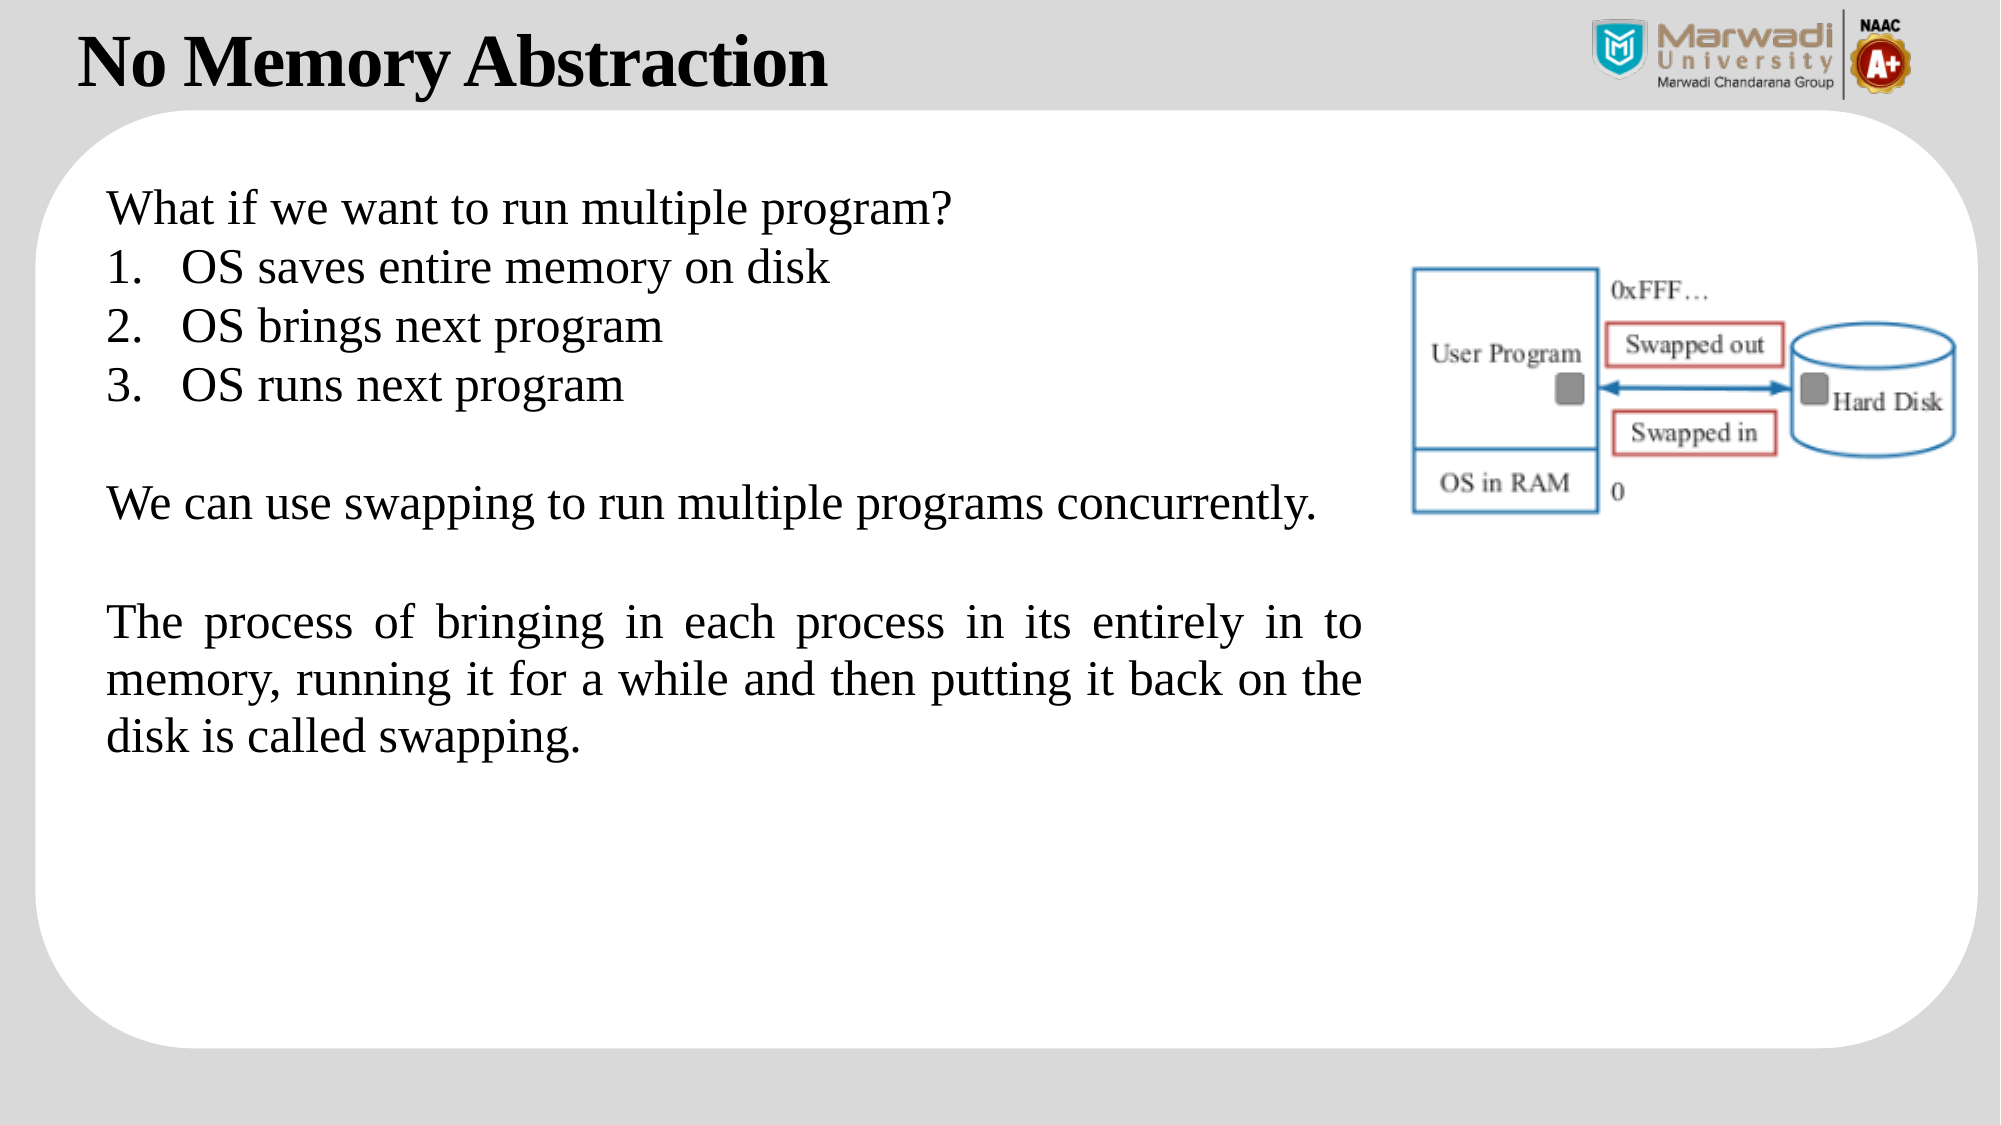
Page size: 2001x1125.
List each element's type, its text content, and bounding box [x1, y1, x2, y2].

picture [1575, 0, 1922, 134]
text_box No Memory Abstraction [74, 9, 1393, 102]
picture [1388, 250, 1973, 539]
text_box What if we want to run multiple program? OS saves entire memory on disk OS brings next program OS runs next program We can use swapping to run multiple programs concurrently. The process of bringing in each process in its entirely in to memory, running it for a while and then putting it back on the disk is called swapping. [104, 174, 1364, 763]
